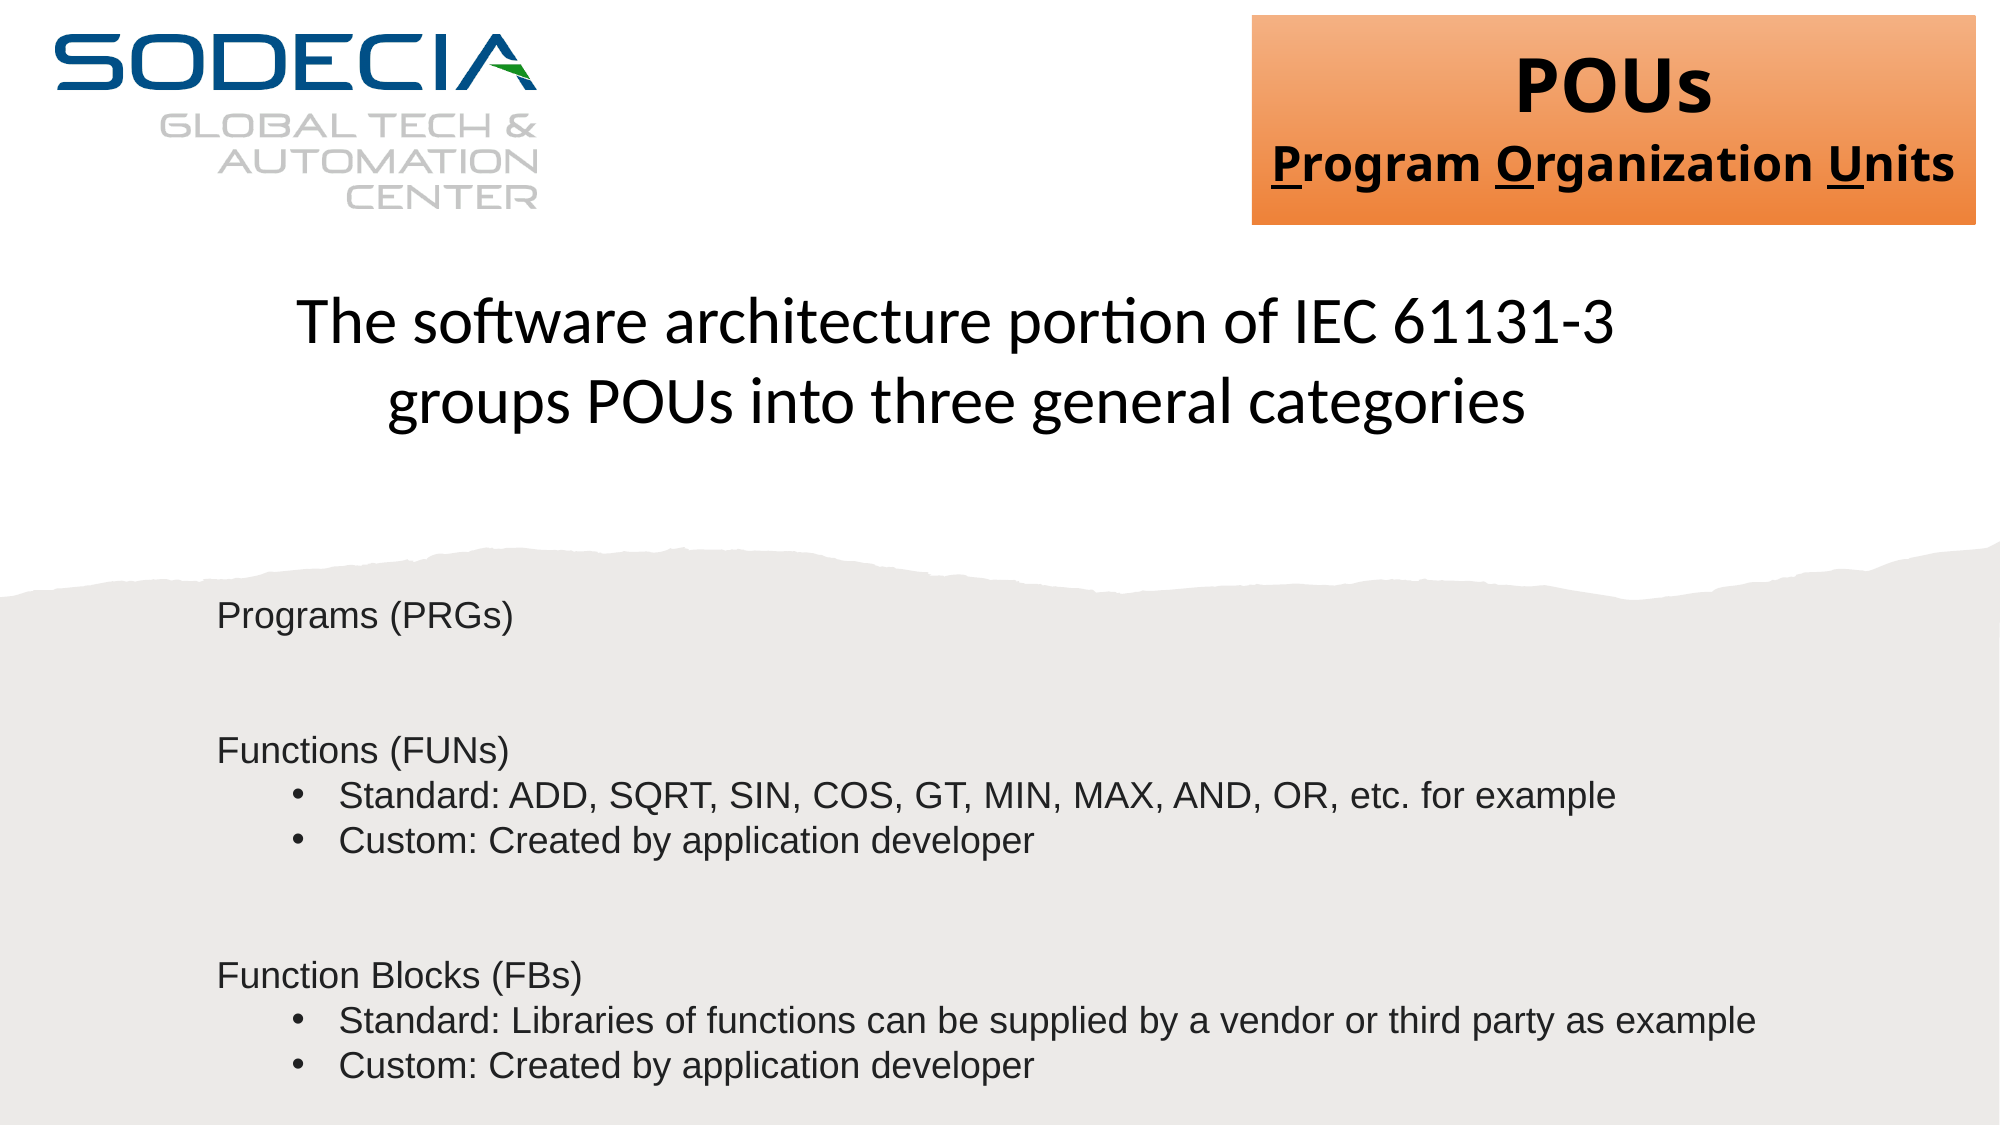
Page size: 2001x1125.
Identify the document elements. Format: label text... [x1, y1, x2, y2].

text_box POUs Program Organization Units [1251, 15, 1976, 225]
text_box [0, 540, 2000, 1125]
text_box [0, 0, 2000, 596]
picture [55, 34, 537, 209]
text_box The software architecture portion of IEC 61131-3 groups POUs into three general categories [187, 269, 1727, 445]
text_box [187, 301, 1813, 1073]
text_box Programs (PRGs) Functions (FUNs) Standard: ADD, SQRT, SIN, COS, GT, MIN, MAX, AND, OR, etc. for example Custom: Created by application developer Function Blocks (FBs) Standard: Libraries of functions can be supplied by a vendor or third party as example Custom: Created by application developer [201, 583, 1814, 1094]
